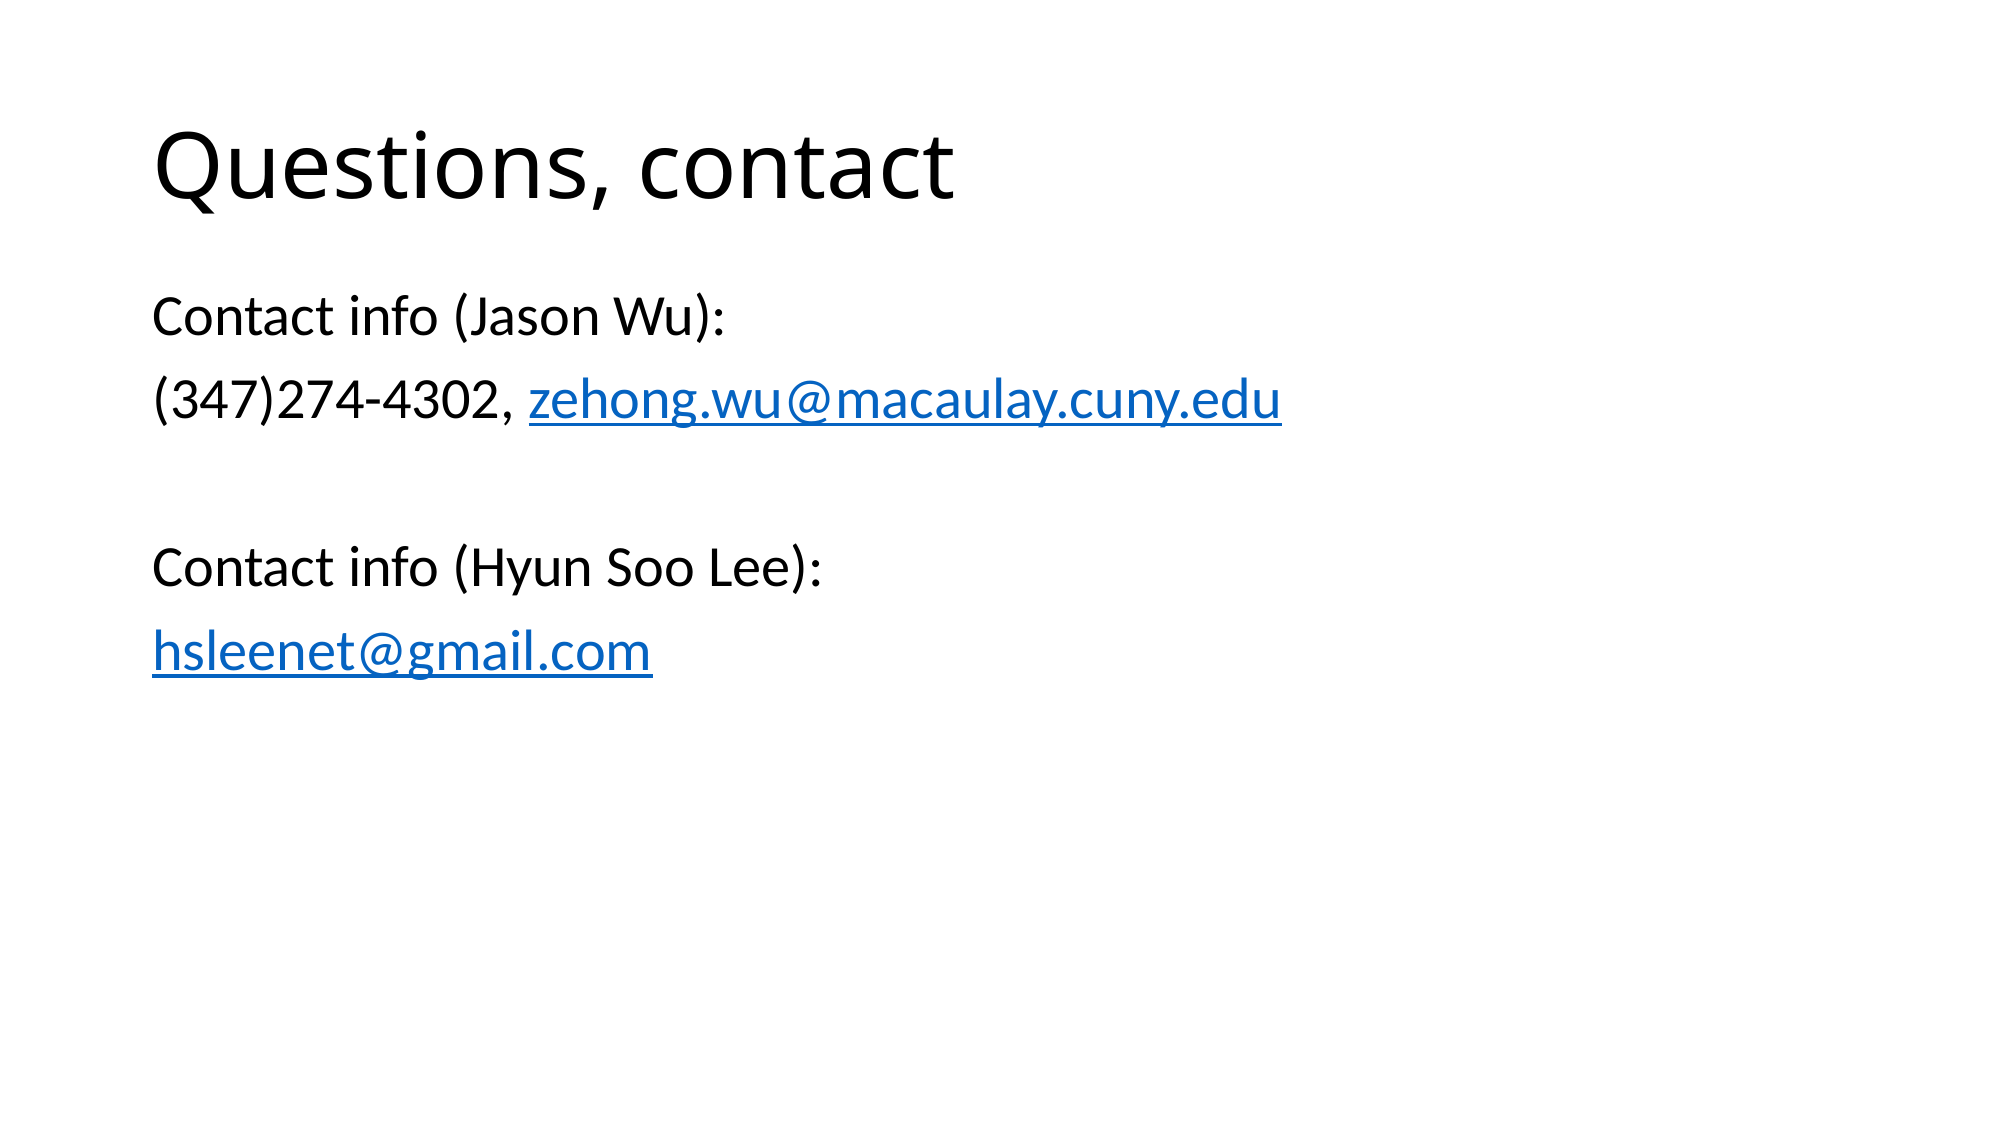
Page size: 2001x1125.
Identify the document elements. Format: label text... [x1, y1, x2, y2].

list Contact info (Jason Wu): (347)274-4302, zehong.wu@macaulay.cuny.edu Contact info (Hyun Soo Lee): hsleenet@gmail.com [137, 277, 1863, 992]
title Questions, contact [137, 59, 1863, 277]
